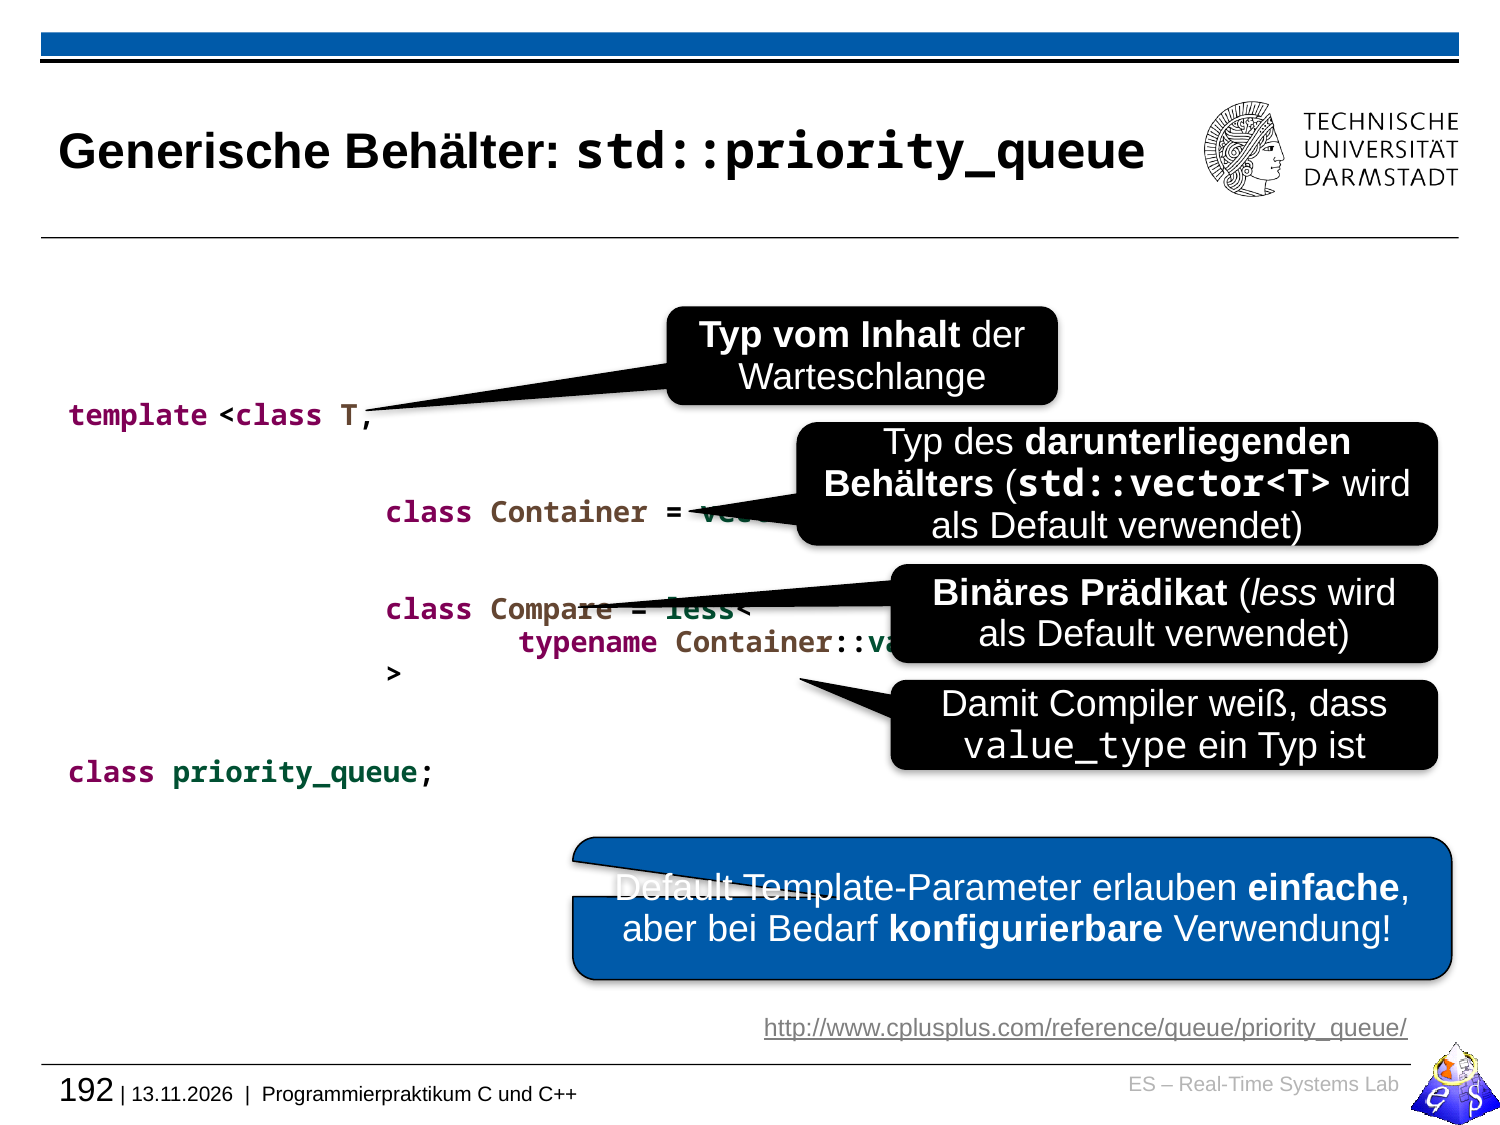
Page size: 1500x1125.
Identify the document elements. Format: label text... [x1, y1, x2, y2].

text_box Typ des darunterliegenden Behälters (std::vector<T> wird als Default verwendet) [688, 422, 1439, 546]
picture [1187, 84, 1483, 214]
text_box http://www.cplusplus.com/reference/queue/priority_queue/ [419, 1007, 1424, 1050]
text_box Default Template-Parameter erlauben einfache, aber bei Bedarf konfigurierbare Verwendung! [572, 836, 1453, 981]
picture [1411, 1041, 1500, 1125]
text_box Damit Compiler weiß, dass value_type ein Typ ist [799, 678, 1439, 770]
text_box template <class T, class Container = vector<T>, class Compare = less< typename Container::value_type> > class priority_queue; [53, 391, 1424, 797]
title Generische Behälter: std::priority_queue [58, 80, 1187, 218]
text_box Typ vom Inhalt der Warteschlange [365, 306, 1058, 412]
text_box Binäres Prädikat (less wird als Default verwendet) [577, 564, 1439, 664]
